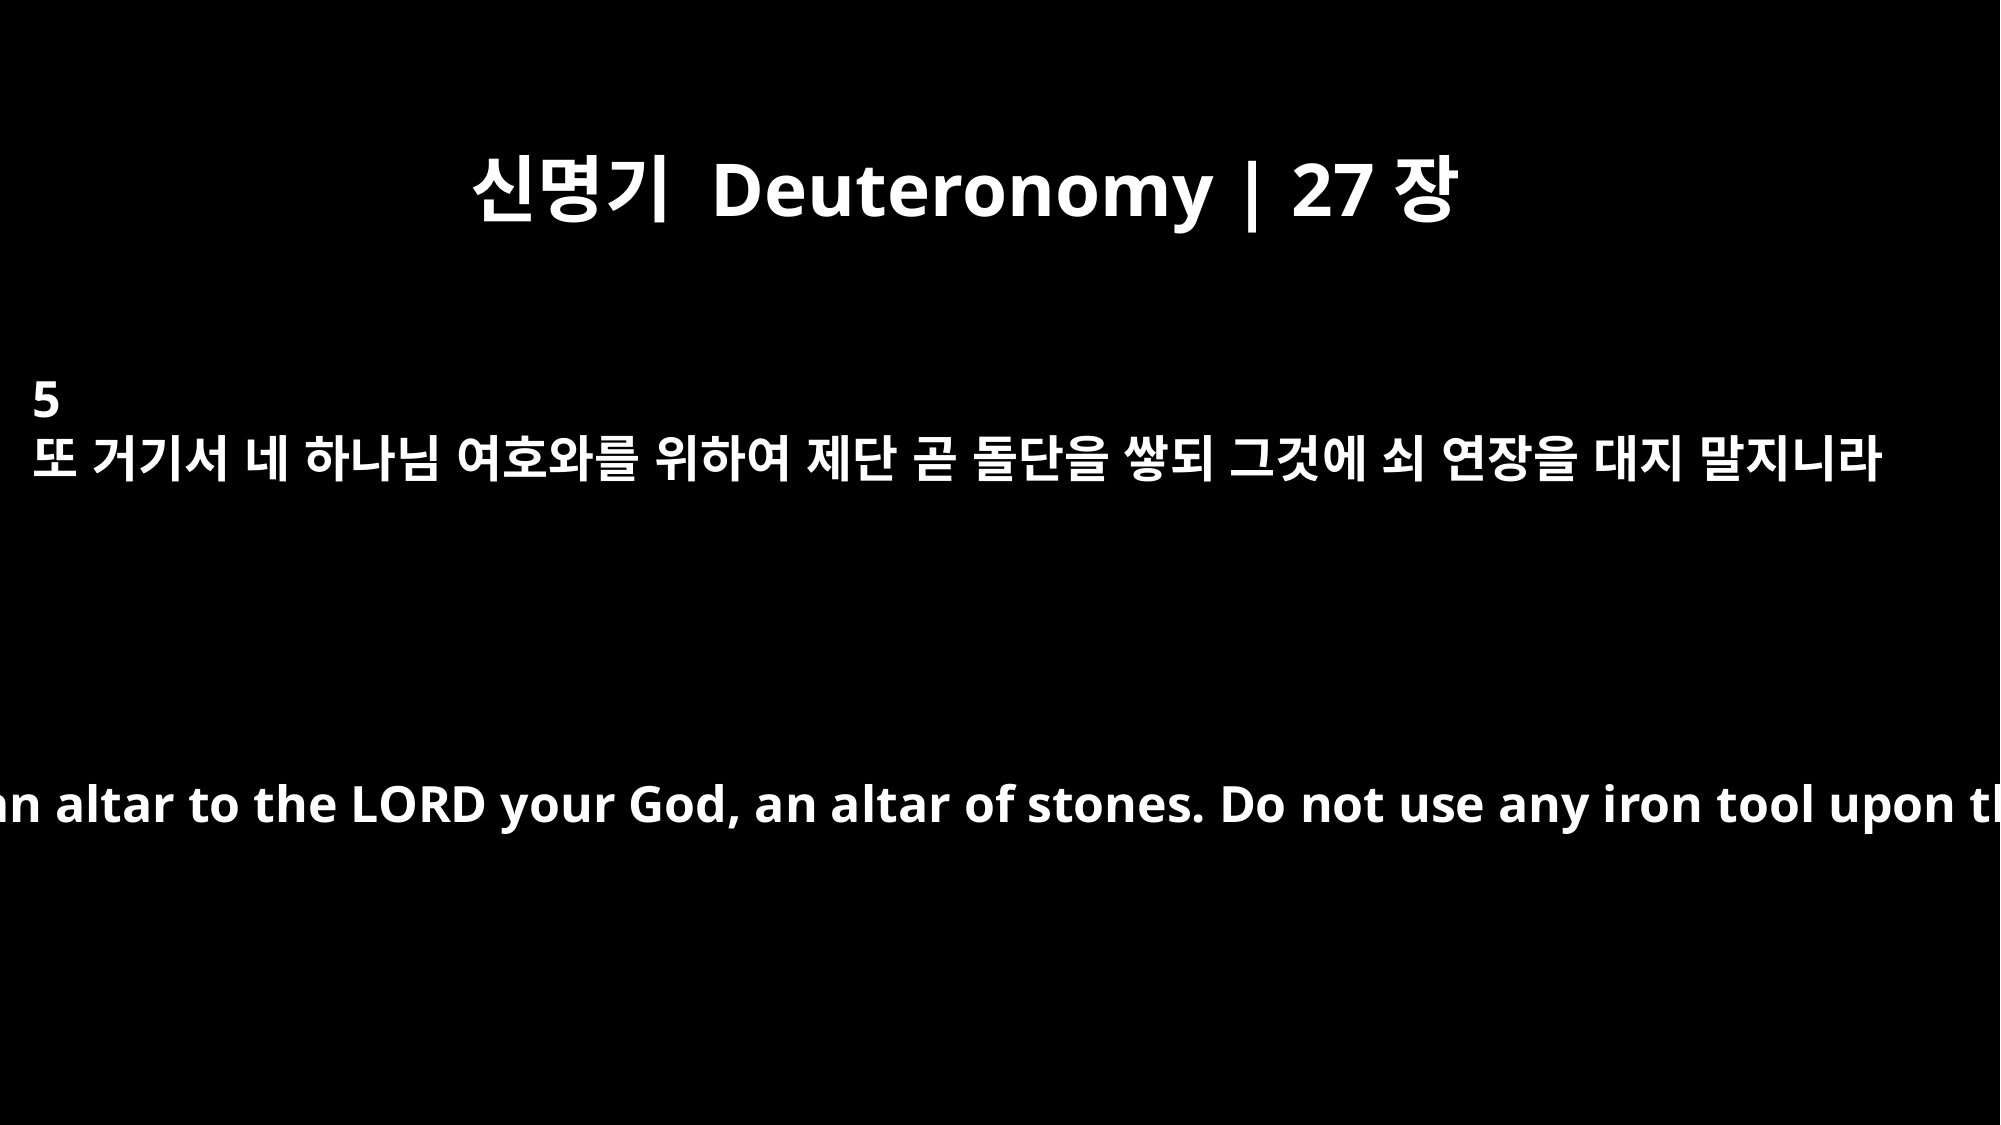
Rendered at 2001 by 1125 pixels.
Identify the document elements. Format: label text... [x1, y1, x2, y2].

text_box Build there an altar to the LORD your God, an altar of stones. Do not use any iron tool upon them. [0, 764, 2000, 840]
text_box 5 또 거기서 네 하나님 여호와를 위하여 제단 곧 돌단을 쌓되 그것에 쇠 연장을 대지 말지니라 [17, 359, 1900, 495]
text_box 신명기 Deuteronomy | 27장 [456, 136, 1476, 239]
